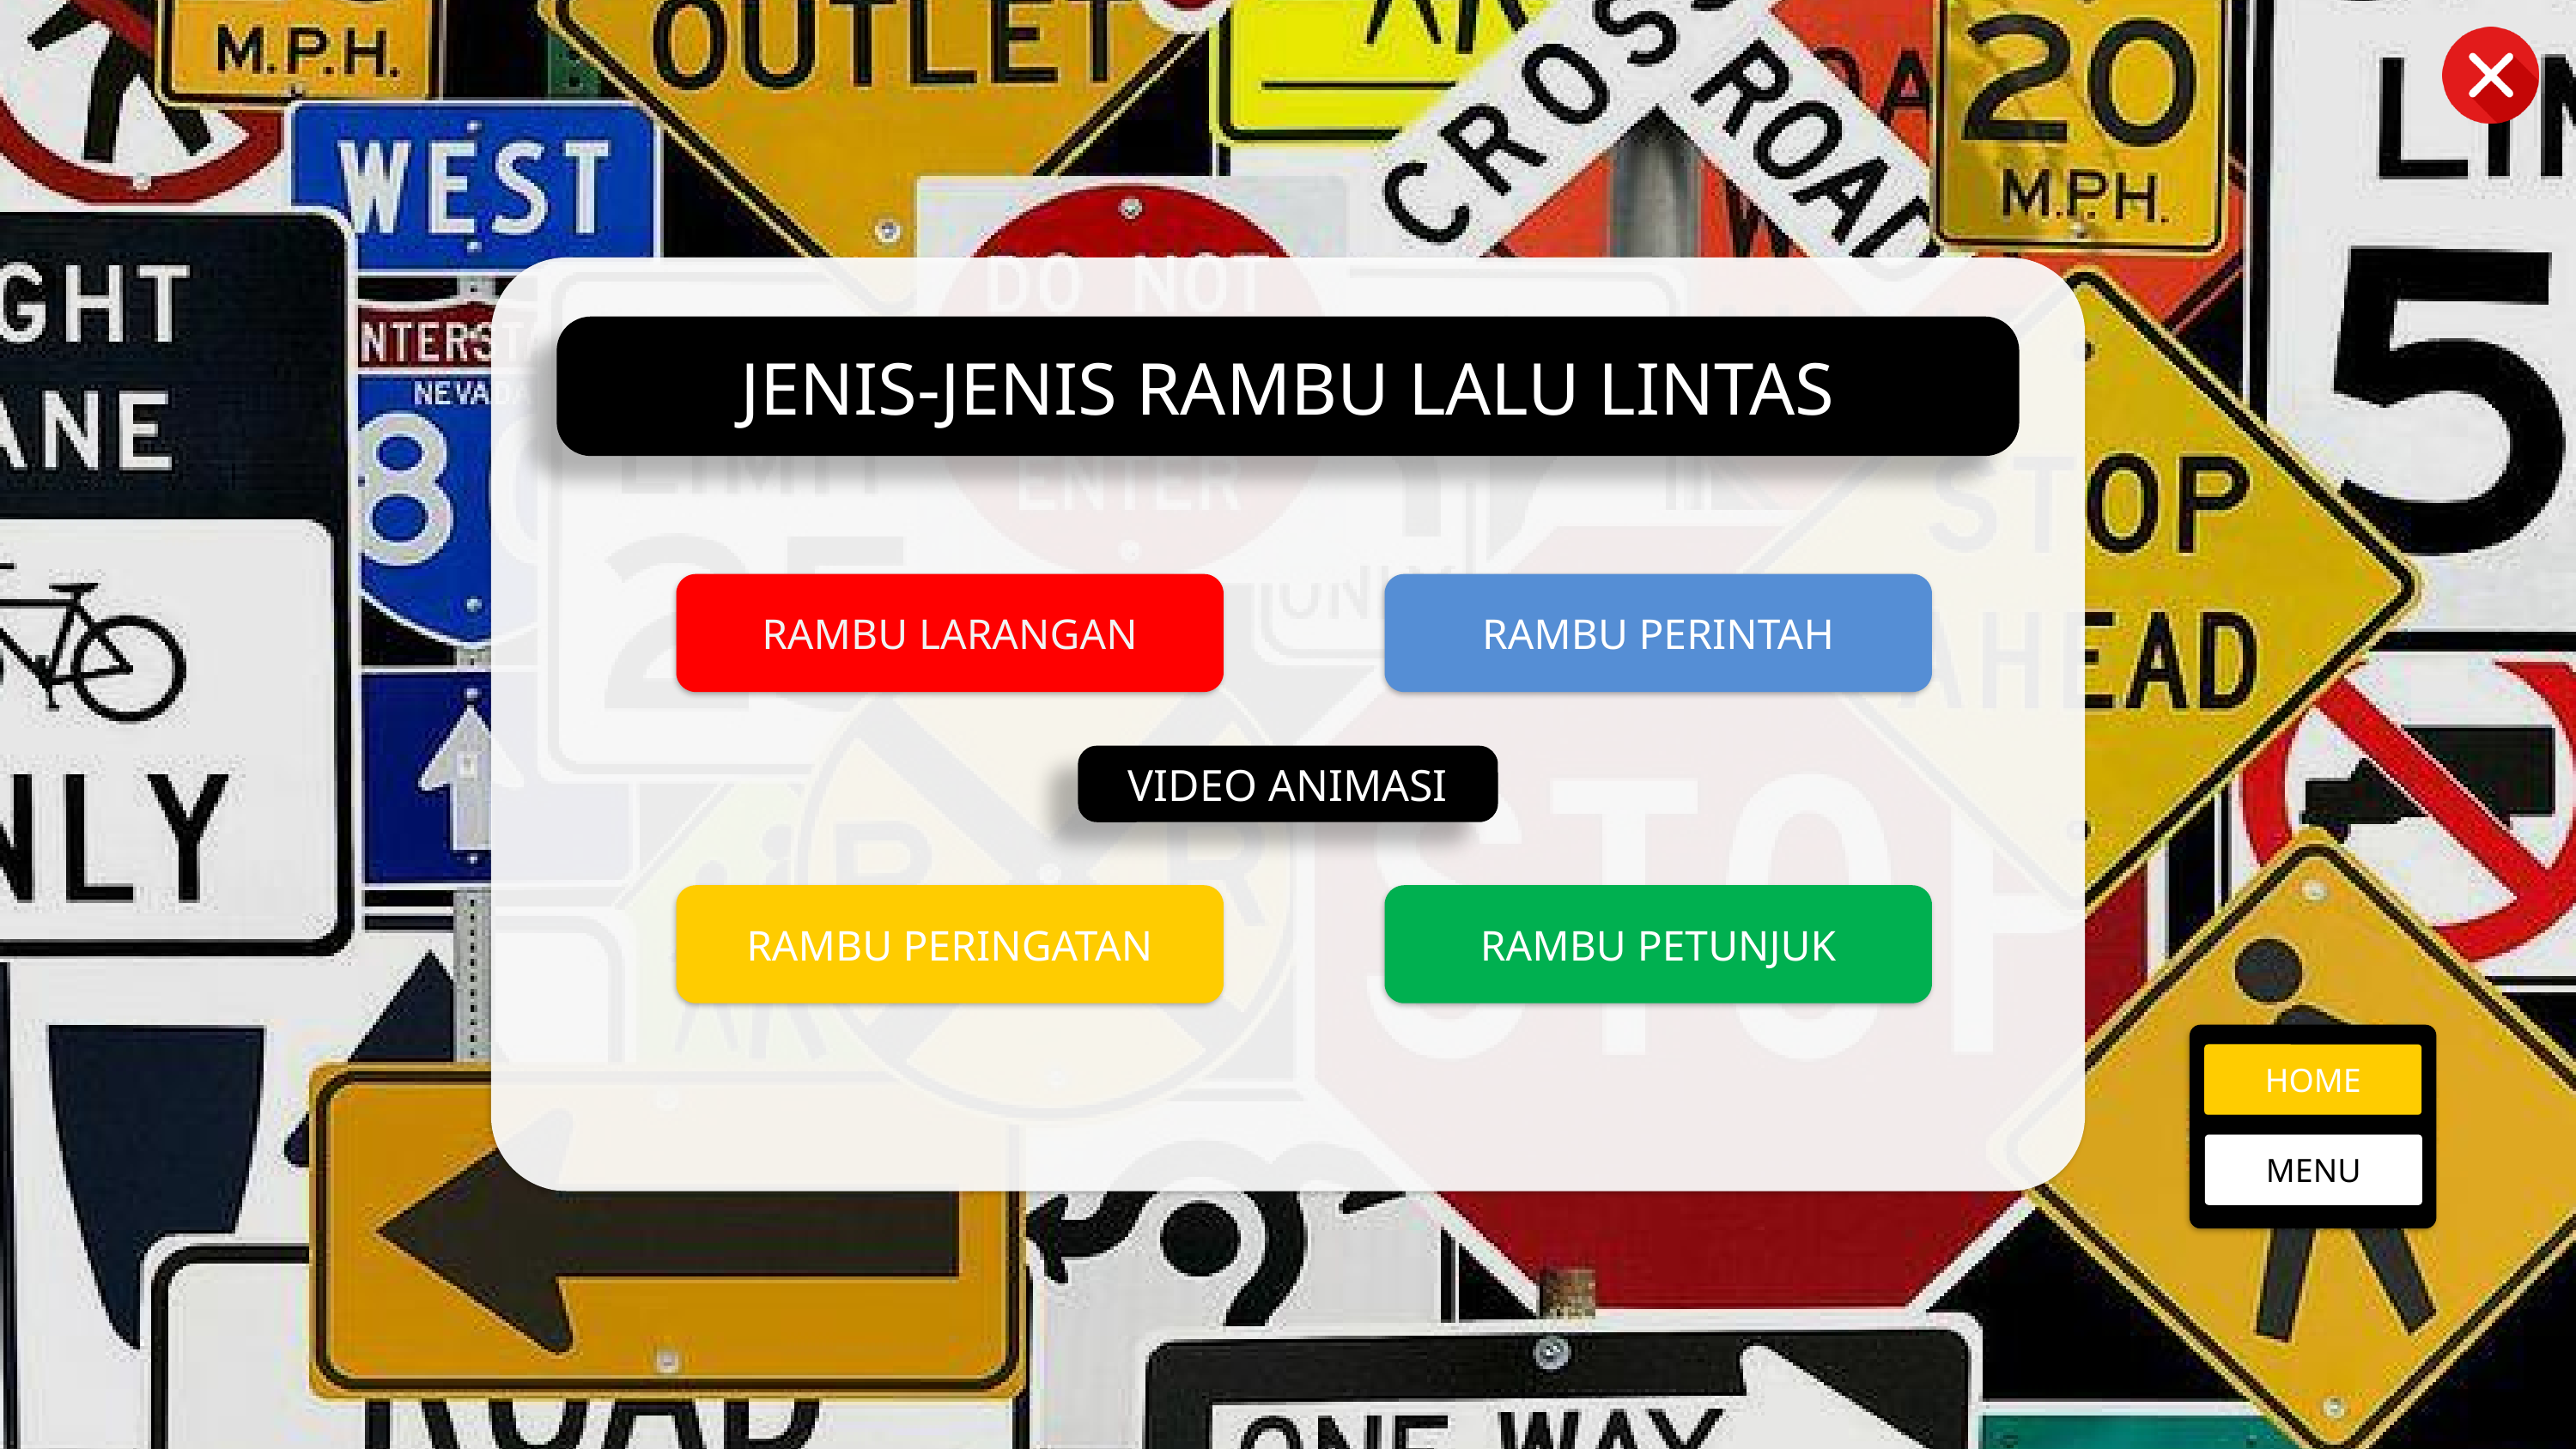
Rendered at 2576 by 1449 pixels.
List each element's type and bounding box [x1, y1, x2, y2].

text_box [2189, 1024, 2437, 1229]
picture [0, 0, 2576, 1449]
